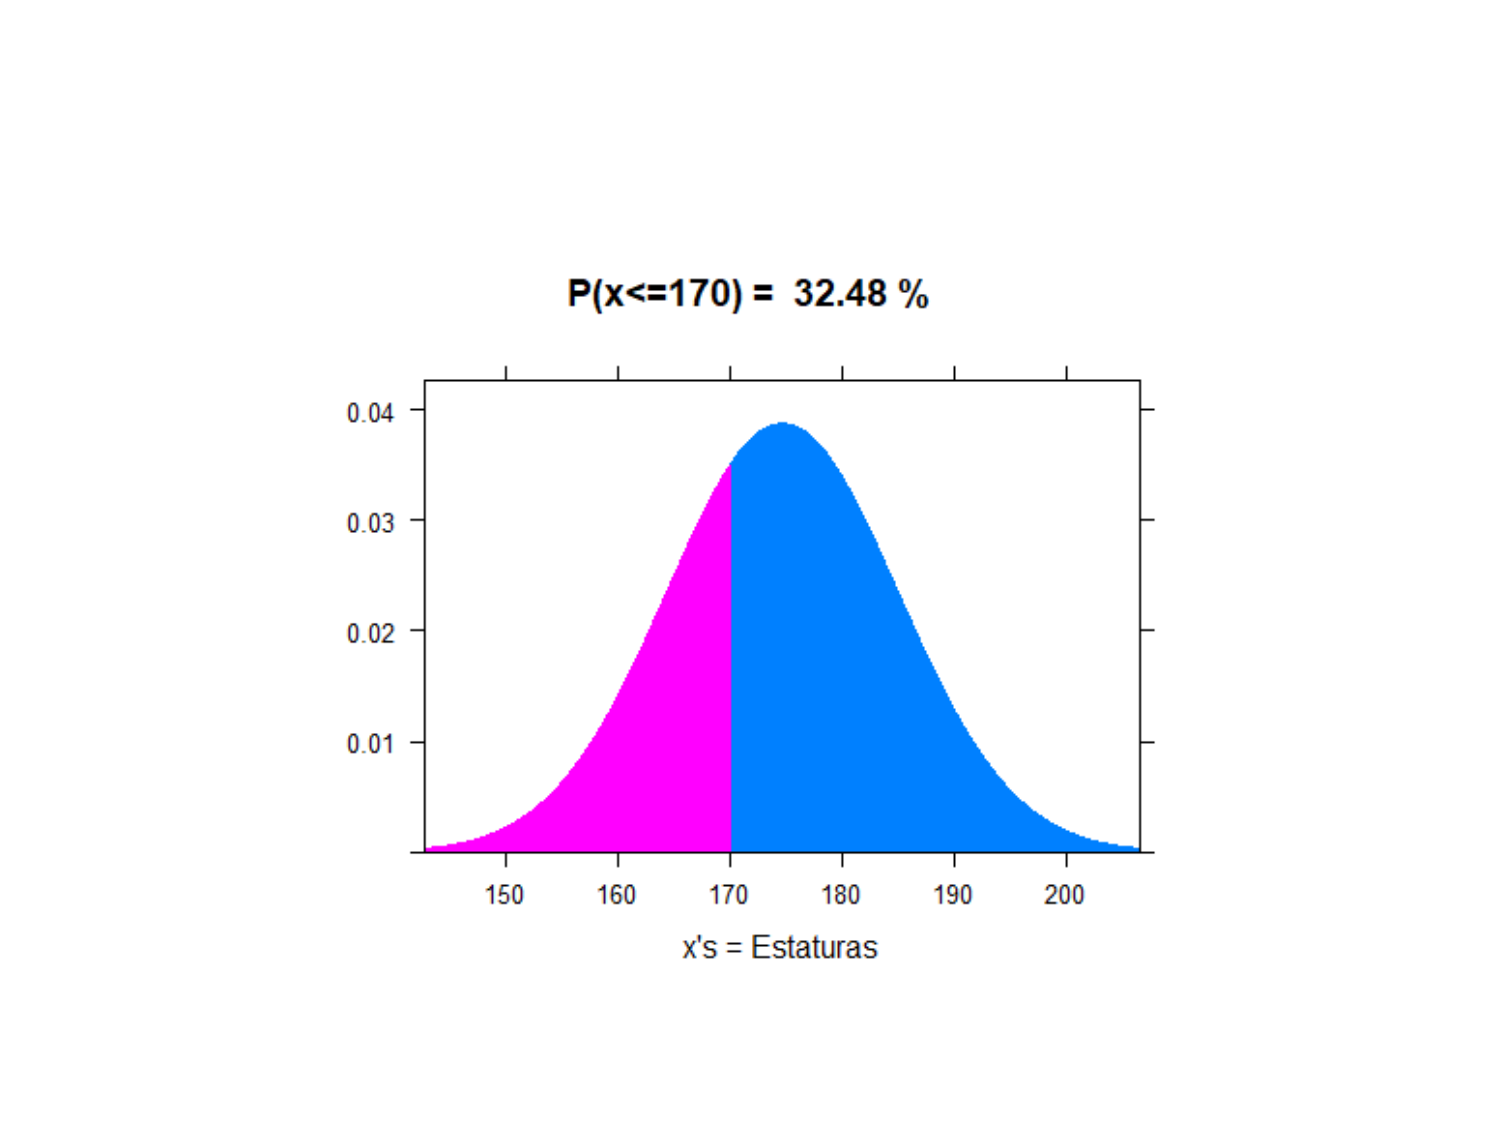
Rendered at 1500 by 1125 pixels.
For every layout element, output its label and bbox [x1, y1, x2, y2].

picture [287, 262, 1215, 1005]
